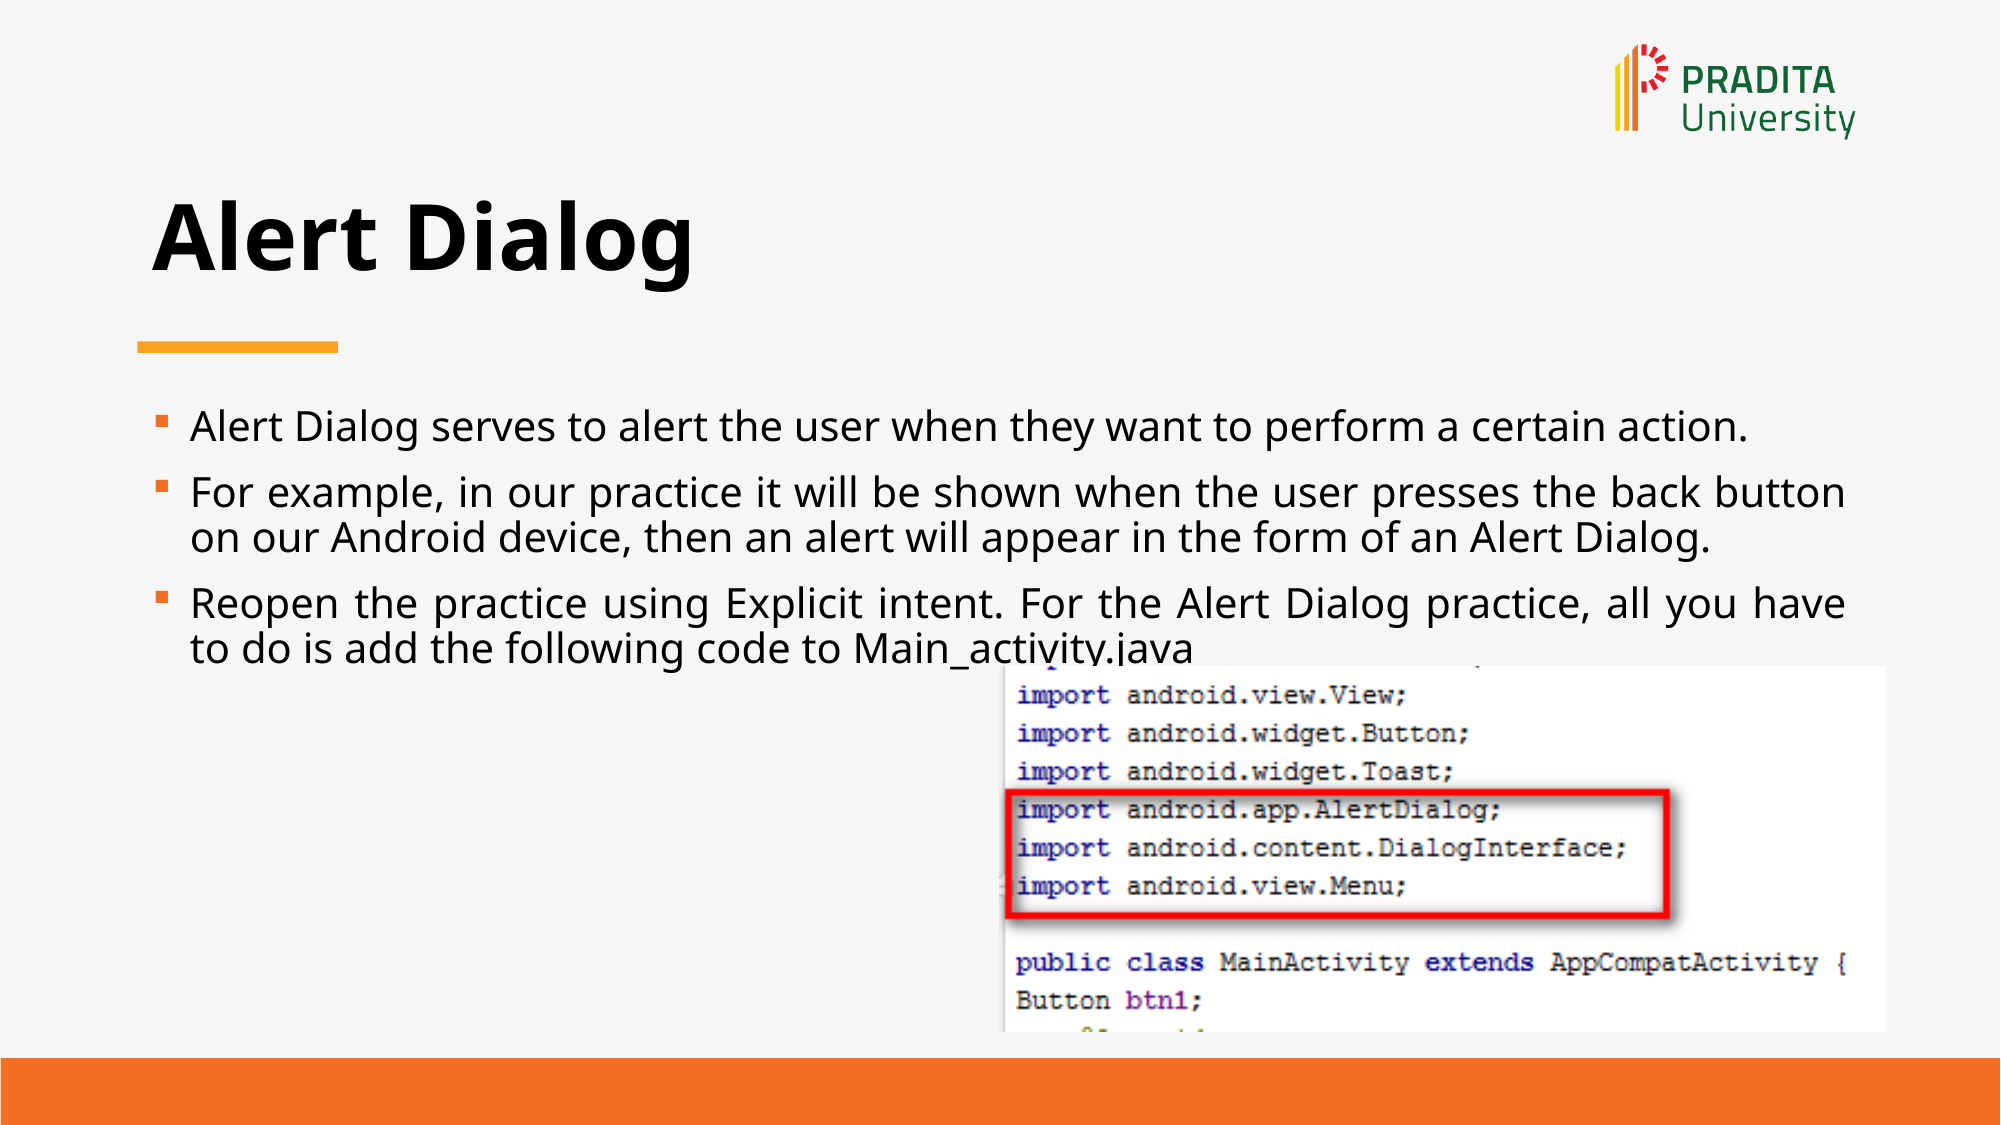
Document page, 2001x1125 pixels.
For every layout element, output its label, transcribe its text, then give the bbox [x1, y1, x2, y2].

picture [1607, 36, 1863, 147]
list Alert Dialog serves to alert the user when they want to perform a certain action. For example, in our practice it will be shown when the user presses the back button on our Android device, then an alert will appear in the form of an Alert Dialog. Reopen the practice using Explicit intent. For the Alert Dialog practice, all you have to do is add the following code to Main_activity.java [137, 398, 1863, 1014]
picture [999, 666, 1886, 1032]
title Alert Dialog [137, 178, 1863, 305]
picture [0, 1058, 2000, 1125]
